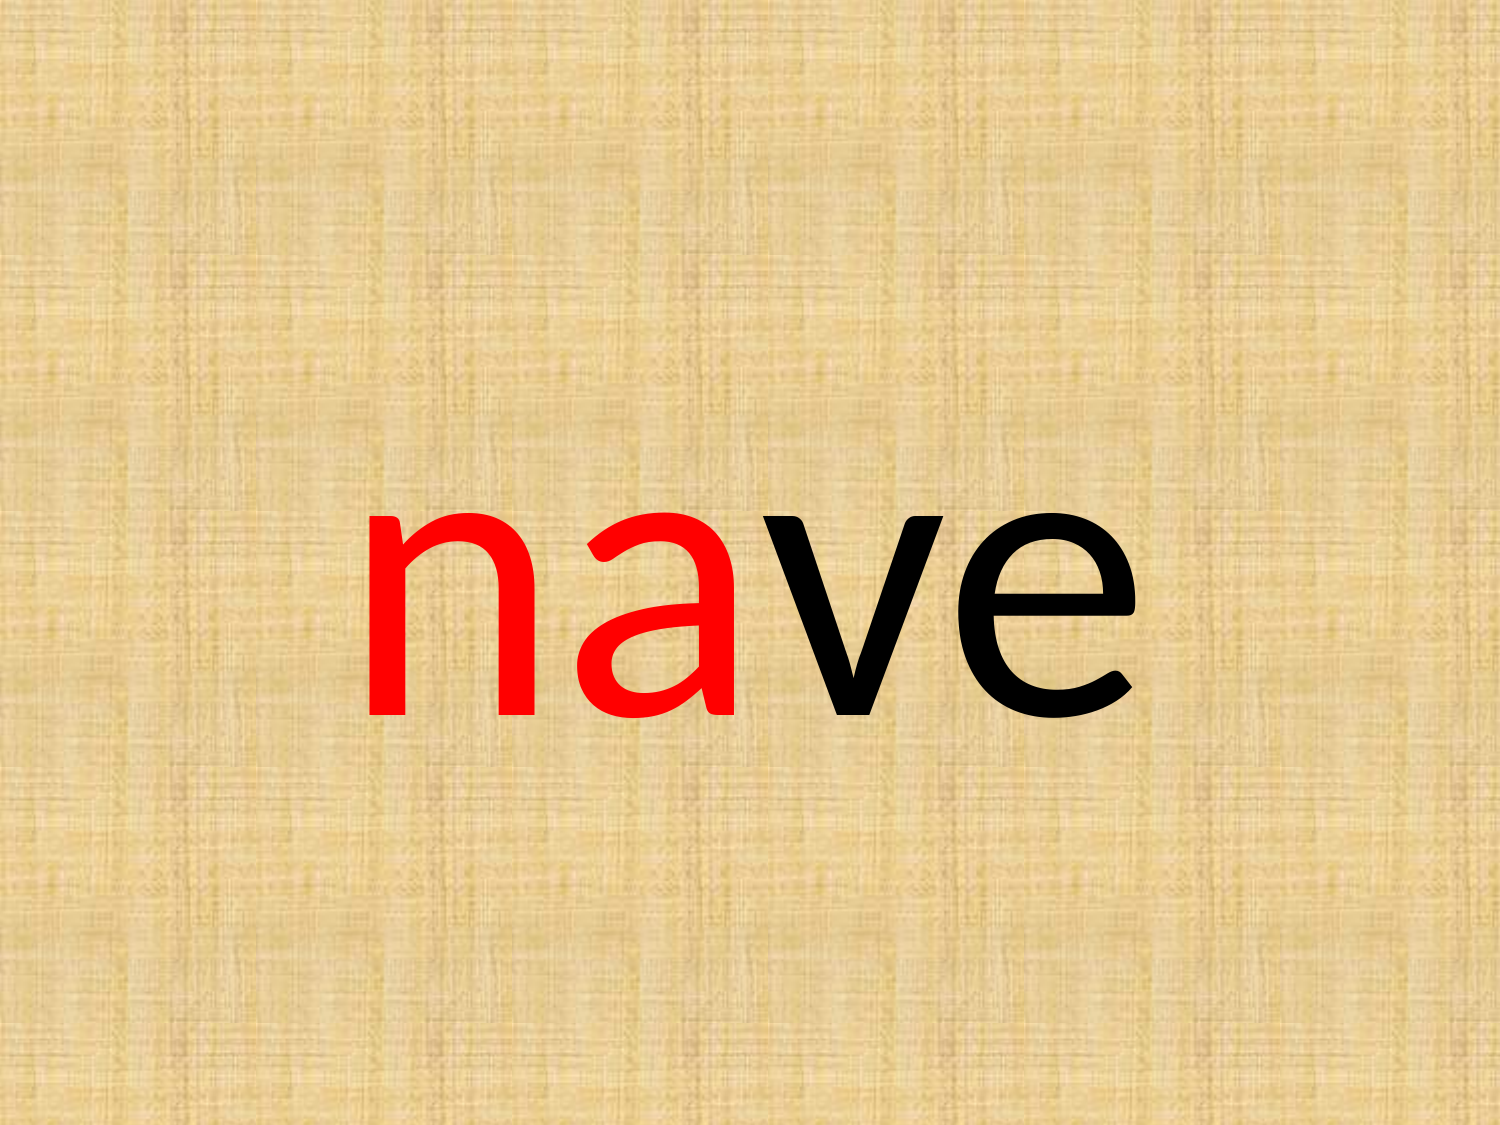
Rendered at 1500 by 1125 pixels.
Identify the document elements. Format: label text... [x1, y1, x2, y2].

picture [0, 0, 1500, 1125]
title nave [33, 326, 1459, 771]
